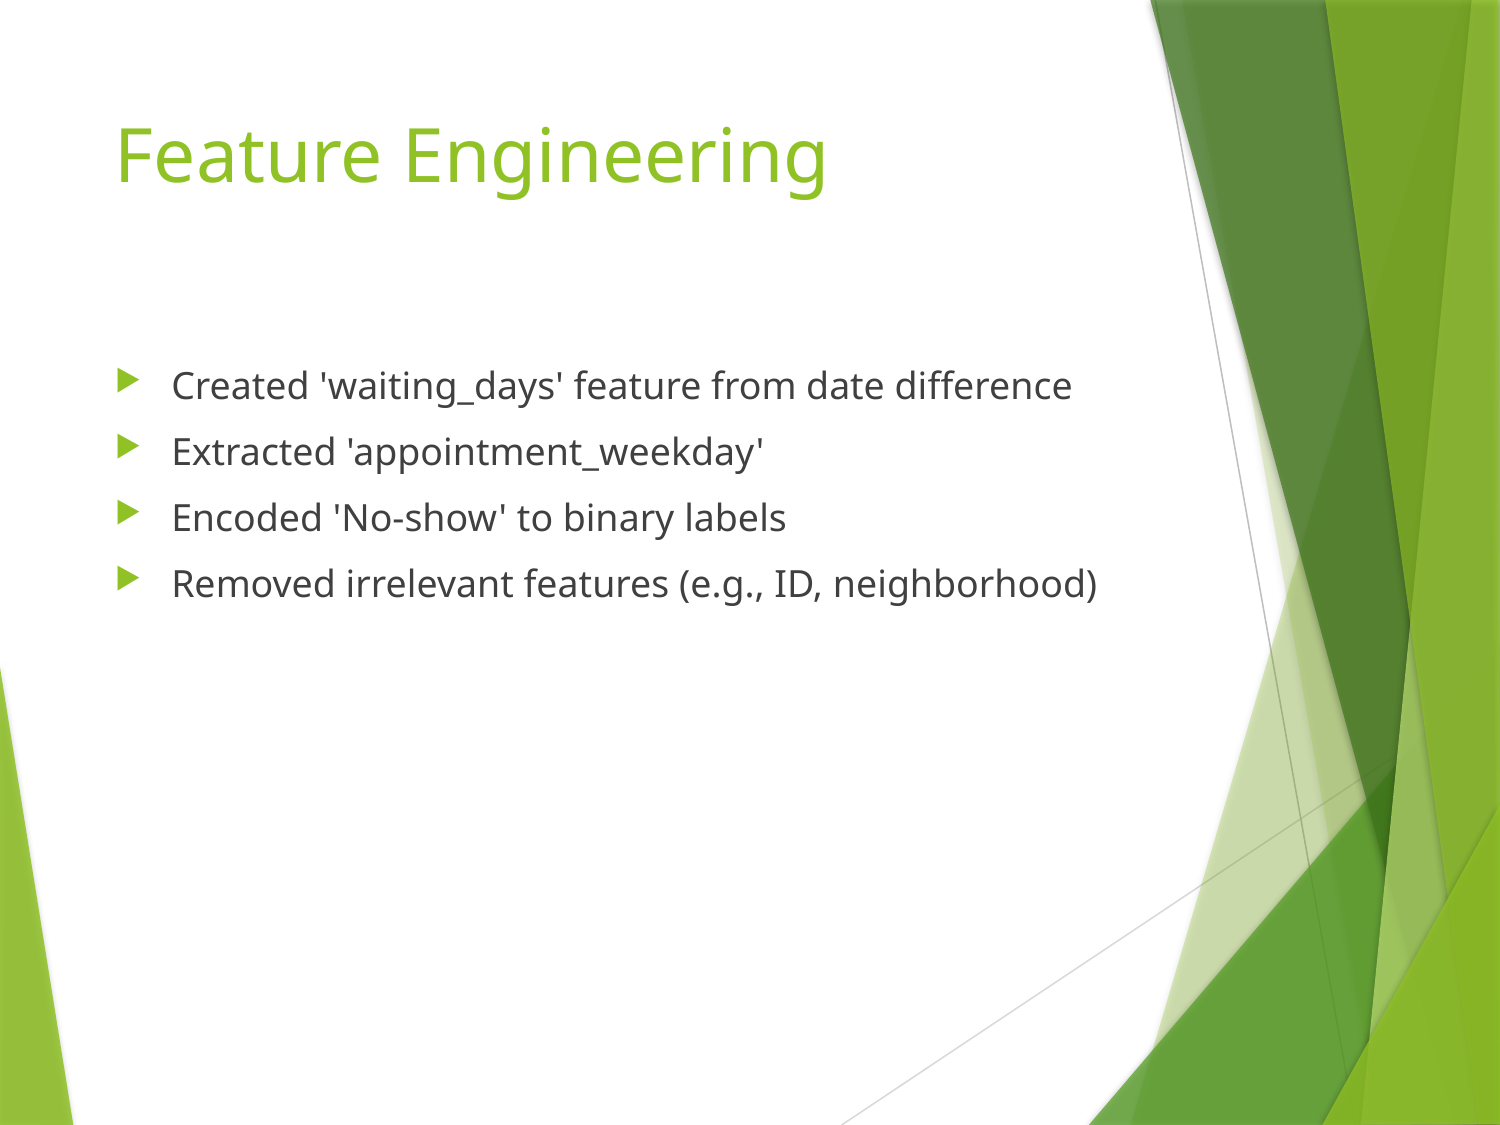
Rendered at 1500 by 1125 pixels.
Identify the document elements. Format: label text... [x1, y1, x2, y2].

title Feature Engineering [99, 99, 1142, 317]
list Created 'waiting_days' feature from date difference Extracted 'appointment_weekday' Encoded 'No-show' to binary labels Removed irrelevant features (e.g., ID, neighborhood) [99, 354, 1142, 992]
